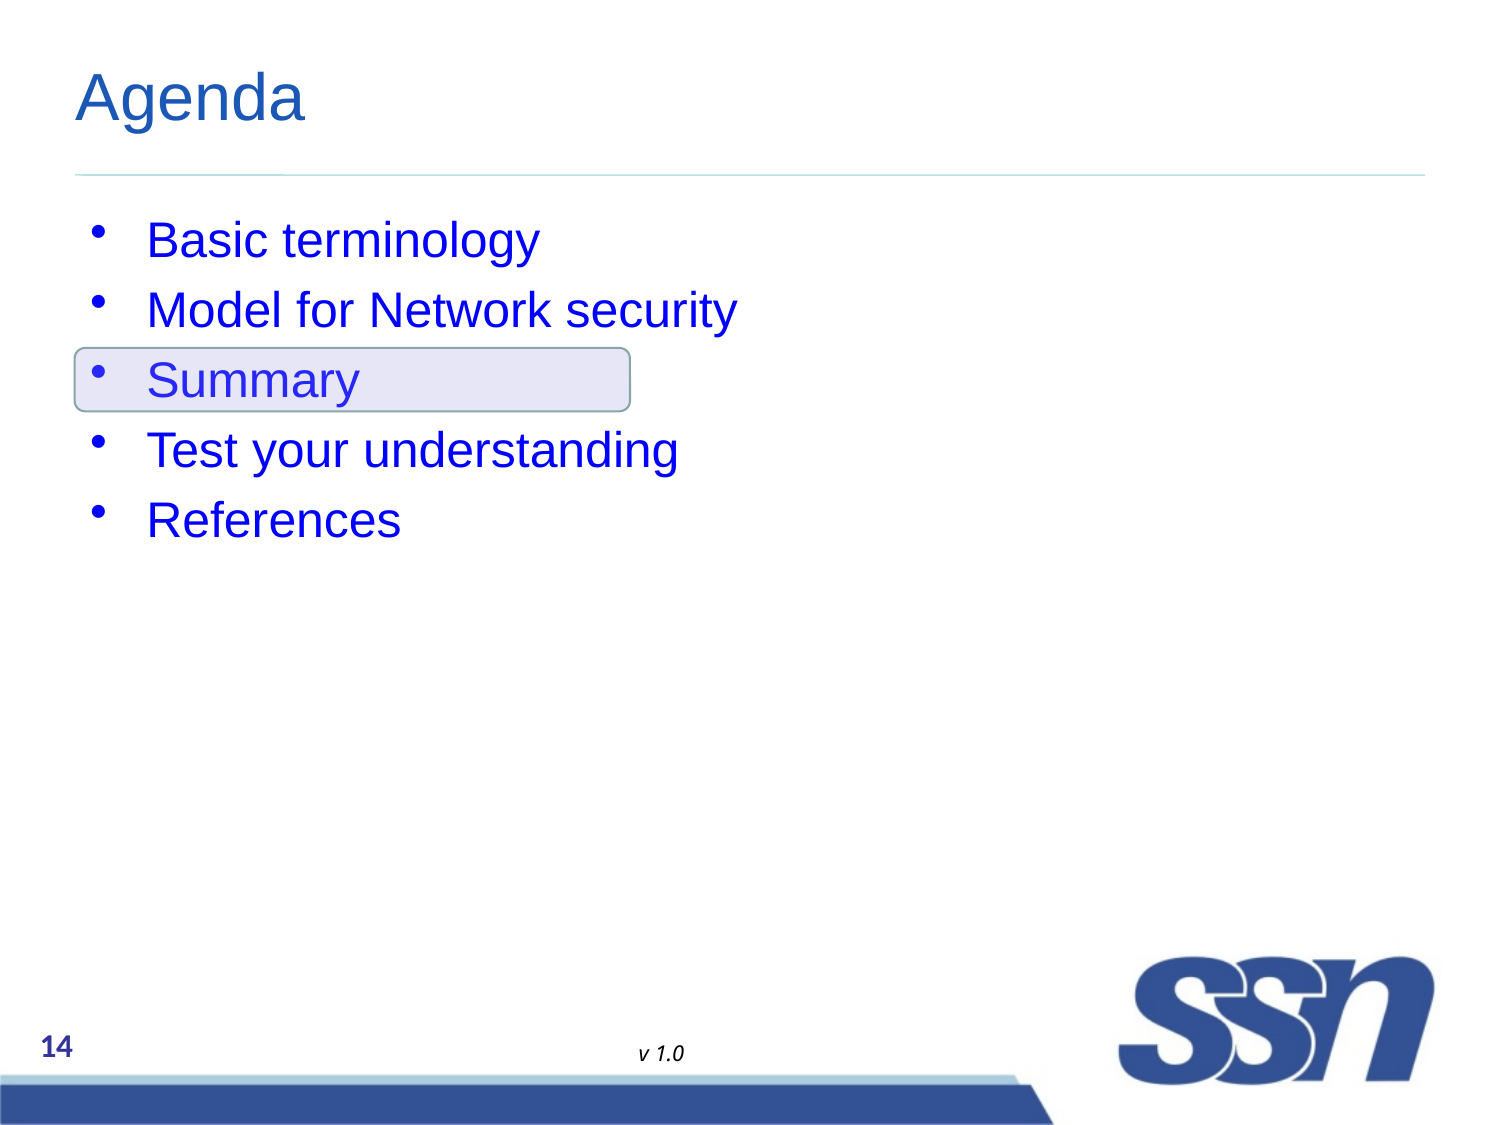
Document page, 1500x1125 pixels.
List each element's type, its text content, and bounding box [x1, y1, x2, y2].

title Agenda [60, 13, 1027, 175]
list Basic terminology Model for Network security Summary Test your understanding References [75, 200, 1462, 1005]
picture [0, 913, 1500, 1125]
text_box [72, 345, 633, 414]
